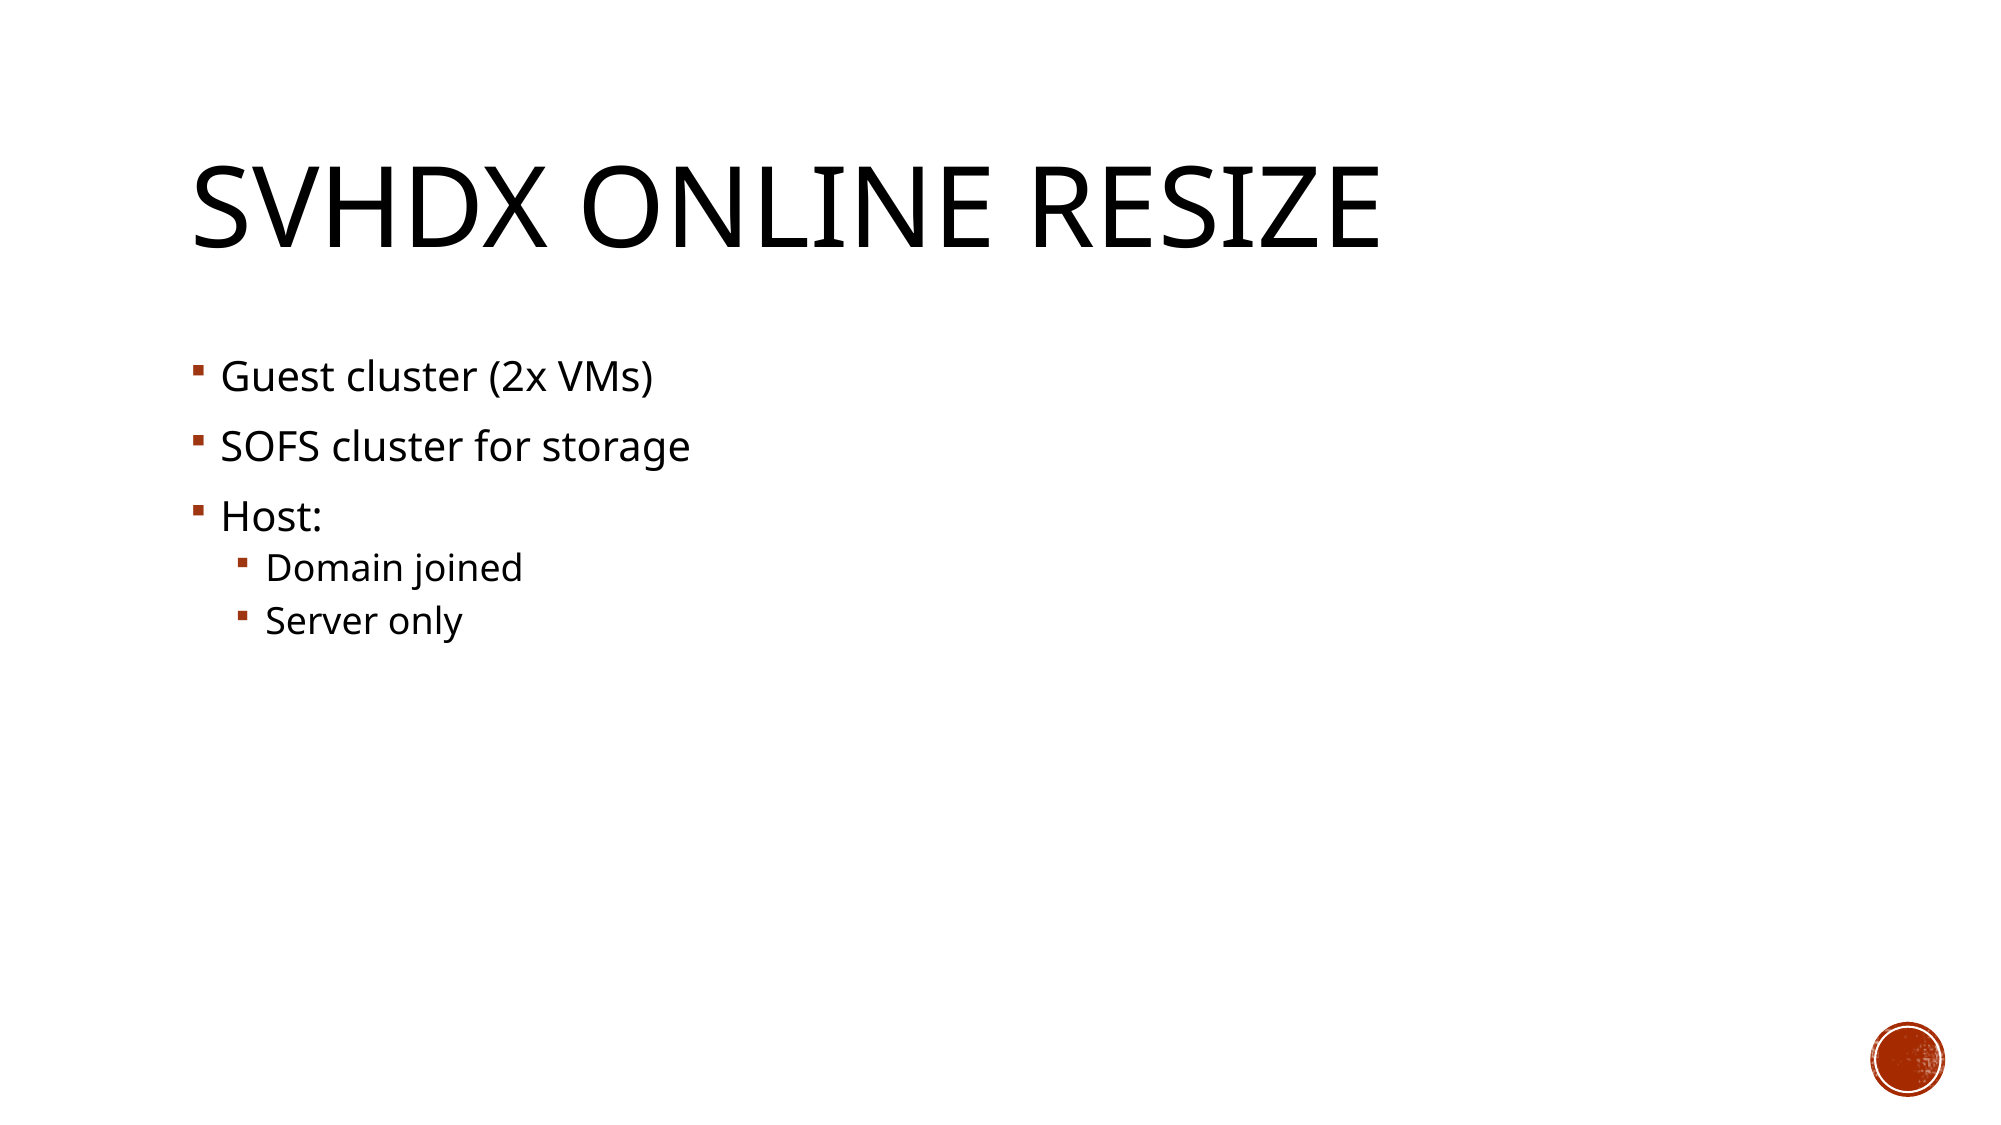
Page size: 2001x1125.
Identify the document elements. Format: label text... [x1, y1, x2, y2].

list Guest cluster (2x VMs) SOFS cluster for storage Host: Domain joined Server only [175, 348, 1826, 1013]
title SVHDX Online Resize [175, 79, 1826, 344]
